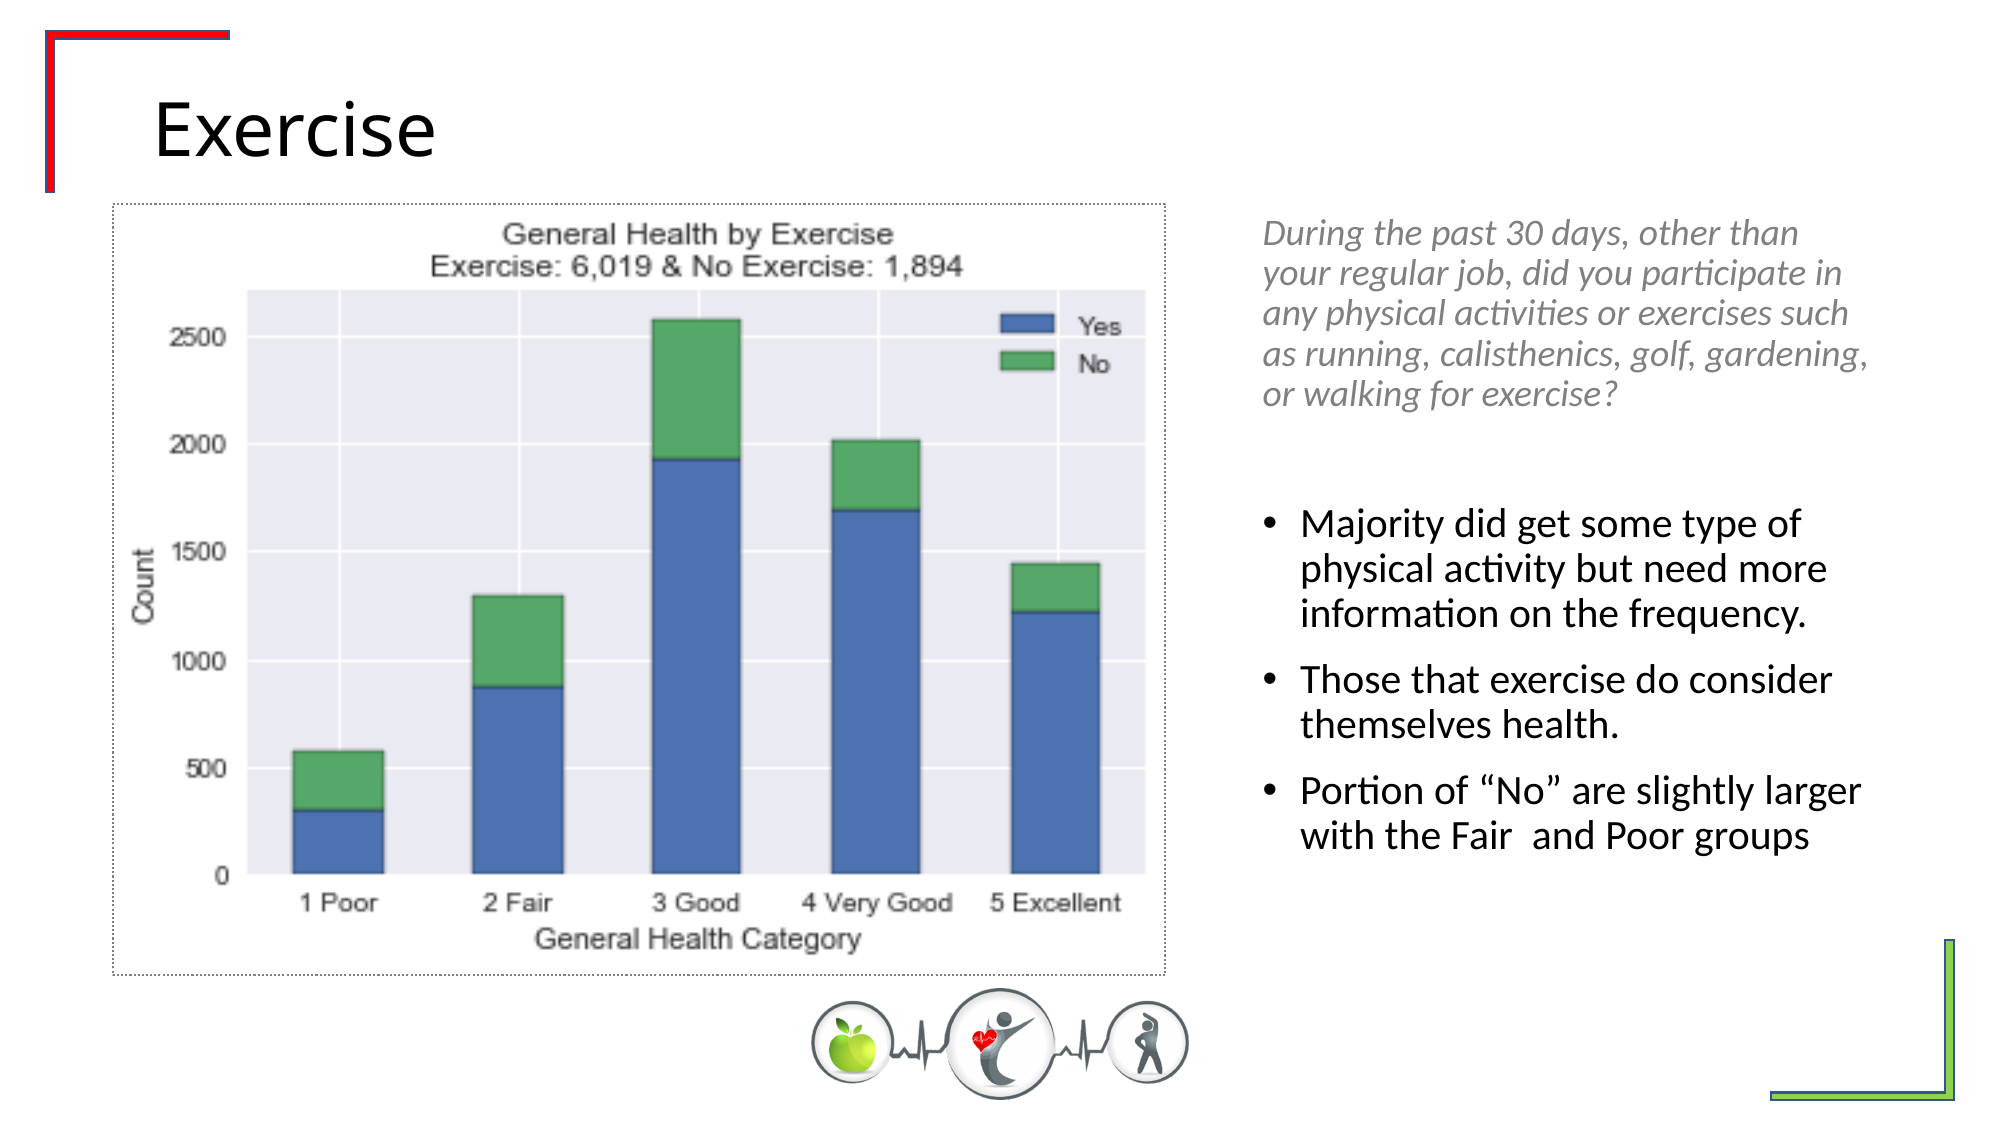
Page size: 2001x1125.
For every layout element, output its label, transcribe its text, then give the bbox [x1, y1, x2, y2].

title Exercise [137, 59, 1863, 206]
picture [114, 205, 1165, 974]
picture [811, 988, 1189, 1100]
list During the past 30 days, other than your regular job, did you participate in any physical activities or exercises such as running, calisthenics, golf, gardening, or walking for exercise? Majority did get some type of physical activity but need more information on the frequency. Those that exercise do consider themselves health. Portion of “No” are slightly larger with the Fair and Poor groups [1247, 205, 1886, 1046]
